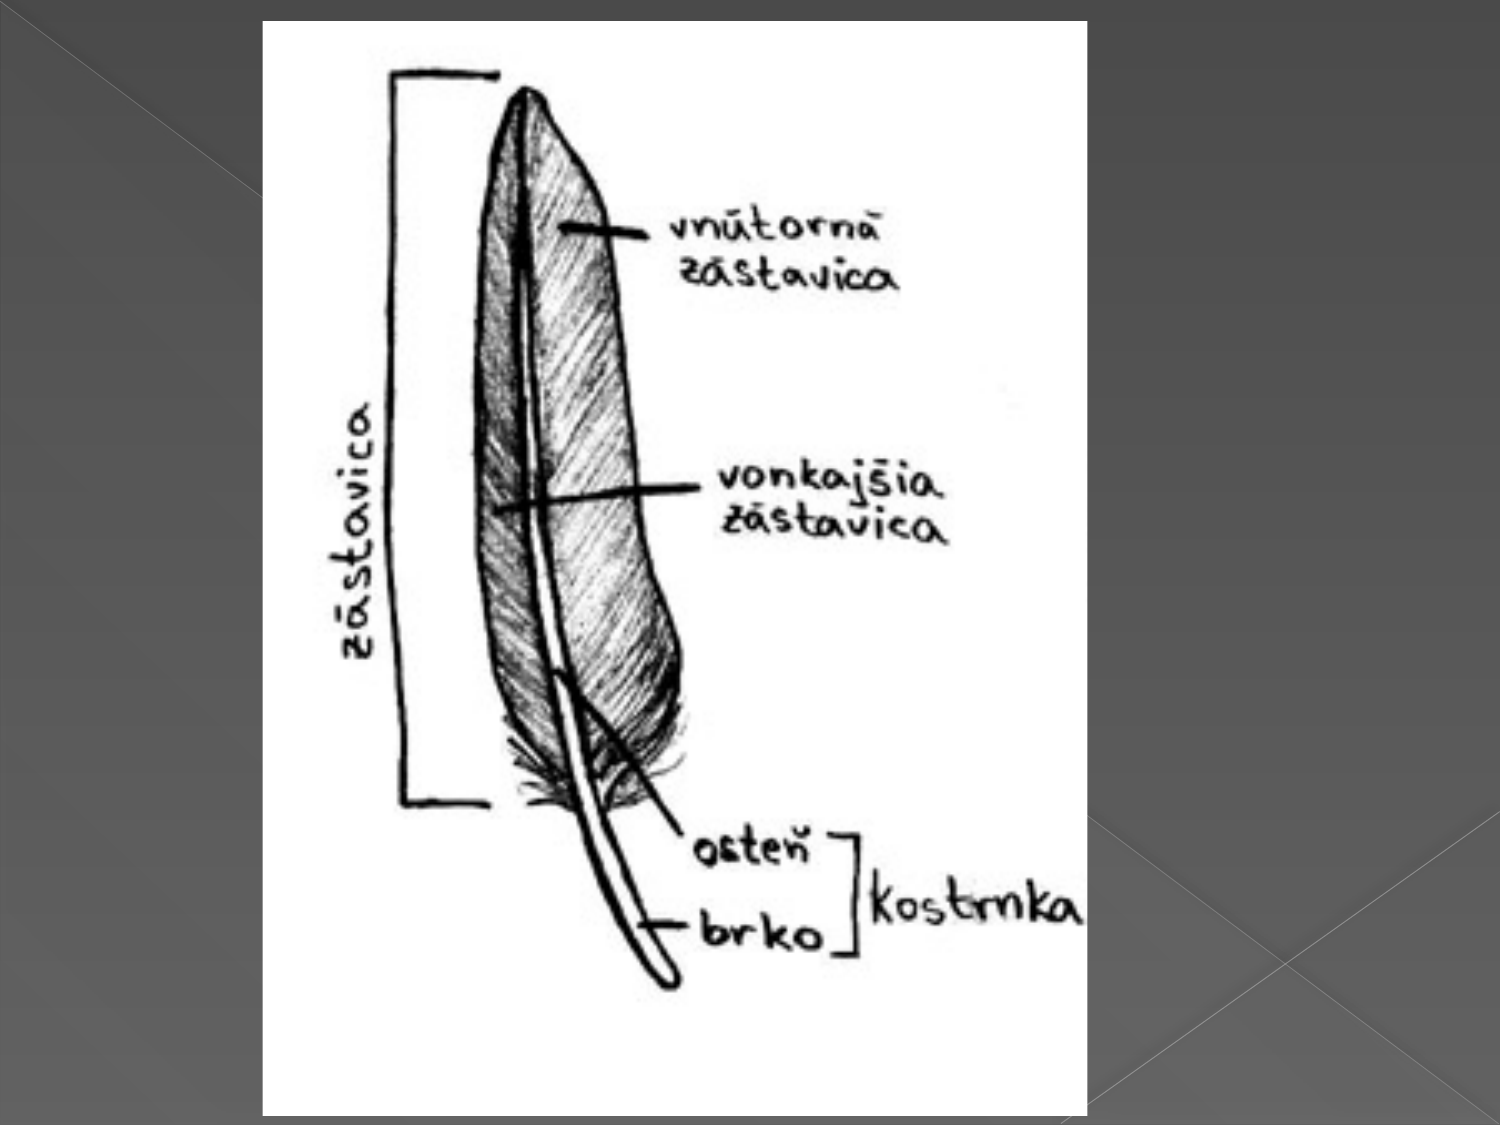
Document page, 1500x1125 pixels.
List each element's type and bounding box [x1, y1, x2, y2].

picture [262, 21, 1088, 1117]
